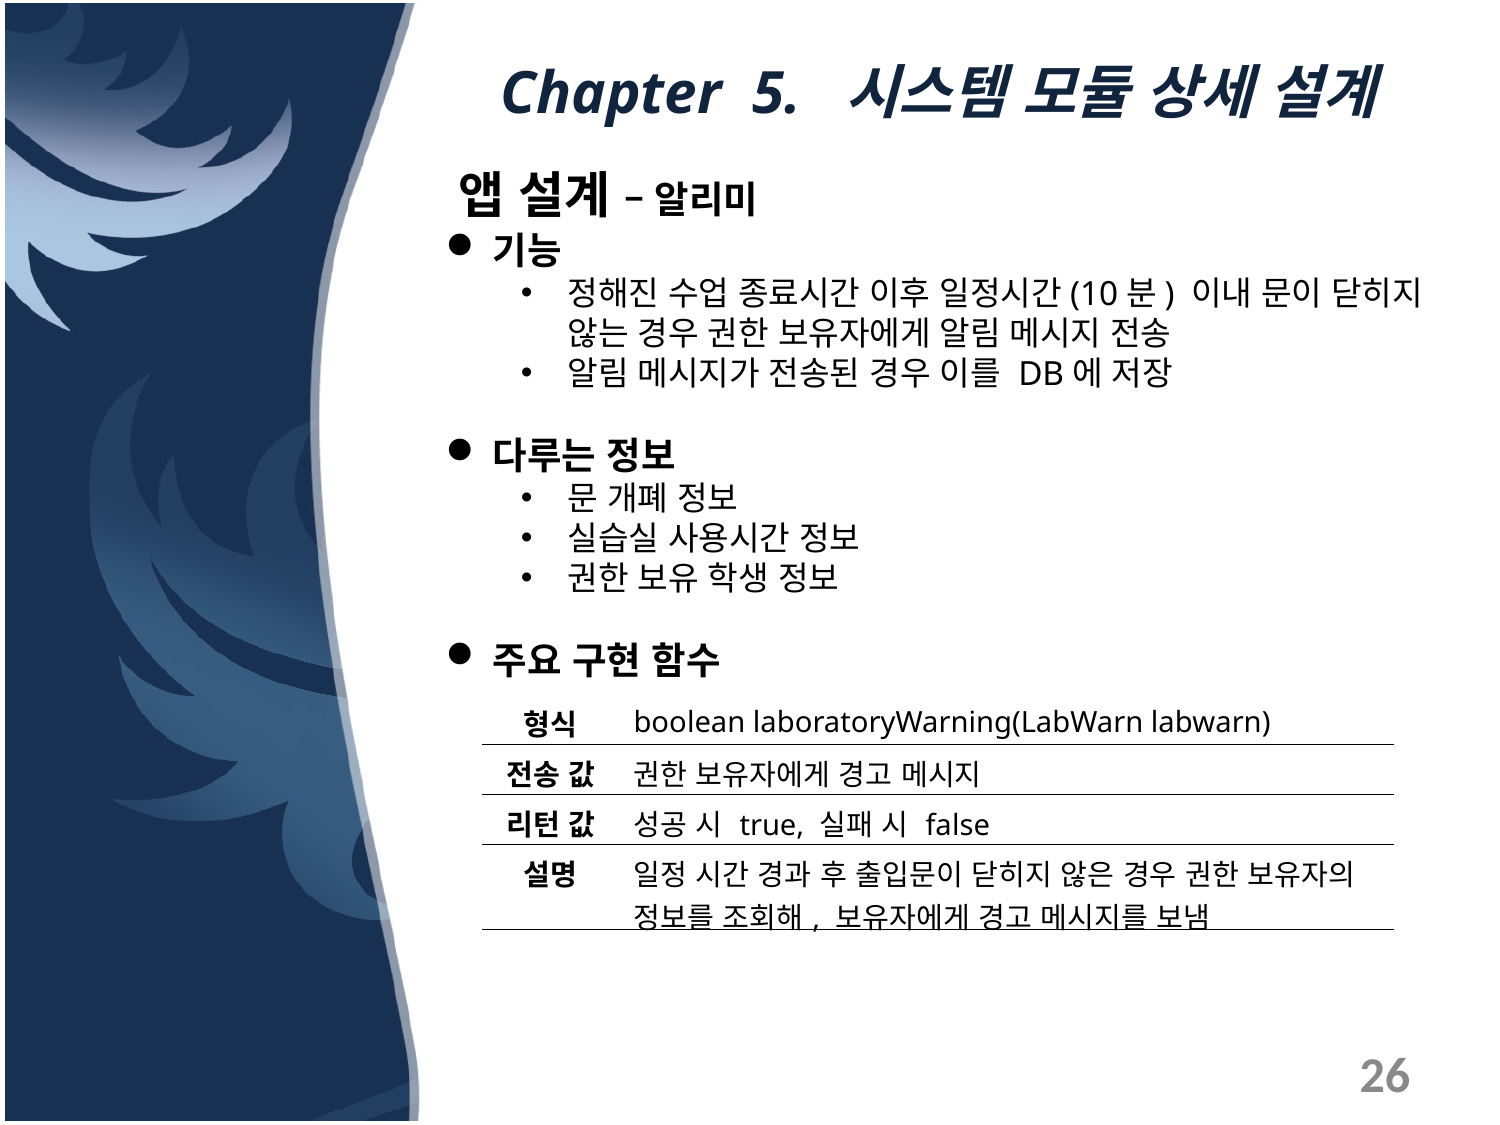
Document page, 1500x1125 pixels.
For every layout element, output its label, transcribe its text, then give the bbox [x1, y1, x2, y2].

table_header 형식 [484, 695, 618, 744]
table_cell 리턴 값 [484, 795, 618, 844]
slide_number 26 [1074, 1042, 1425, 1103]
table_cell 권한 보유자에게 경고 메시지 [619, 745, 1392, 794]
text_box 기능 정해진 수업 종료시간 이후 일정시간(10분) 이내 문이 닫히지 않는 경우 권한 보유자에게 알림 메시지 전송 알림 메시지가 전송된 경우 이를 DB에 저장 다루는 정보 문 개폐 정보 실습실 사용시간 정보 권한 보유 학생 정보 주요 구현 함수 [430, 219, 1470, 689]
table_header boolean laboratoryWarning(LabWarn labwarn) [619, 695, 1392, 744]
table_cell 전송 값 [484, 745, 618, 794]
table_cell 설명 [484, 845, 618, 929]
table_cell 일정 시간 경과 후 출입문이 닫히지 않은 경우 권한 보유자의 정보를 조회해, 보유자에게 경고 메시지를 보냄 [619, 845, 1392, 929]
picture [0, 0, 1500, 1125]
table_cell 성공 시 true, 실패 시 false [619, 795, 1392, 844]
title Chapter 5. 시스템 모듈 상세 설계 [419, 30, 1458, 149]
text_box 앱 설계 – 알리미 [443, 155, 774, 219]
